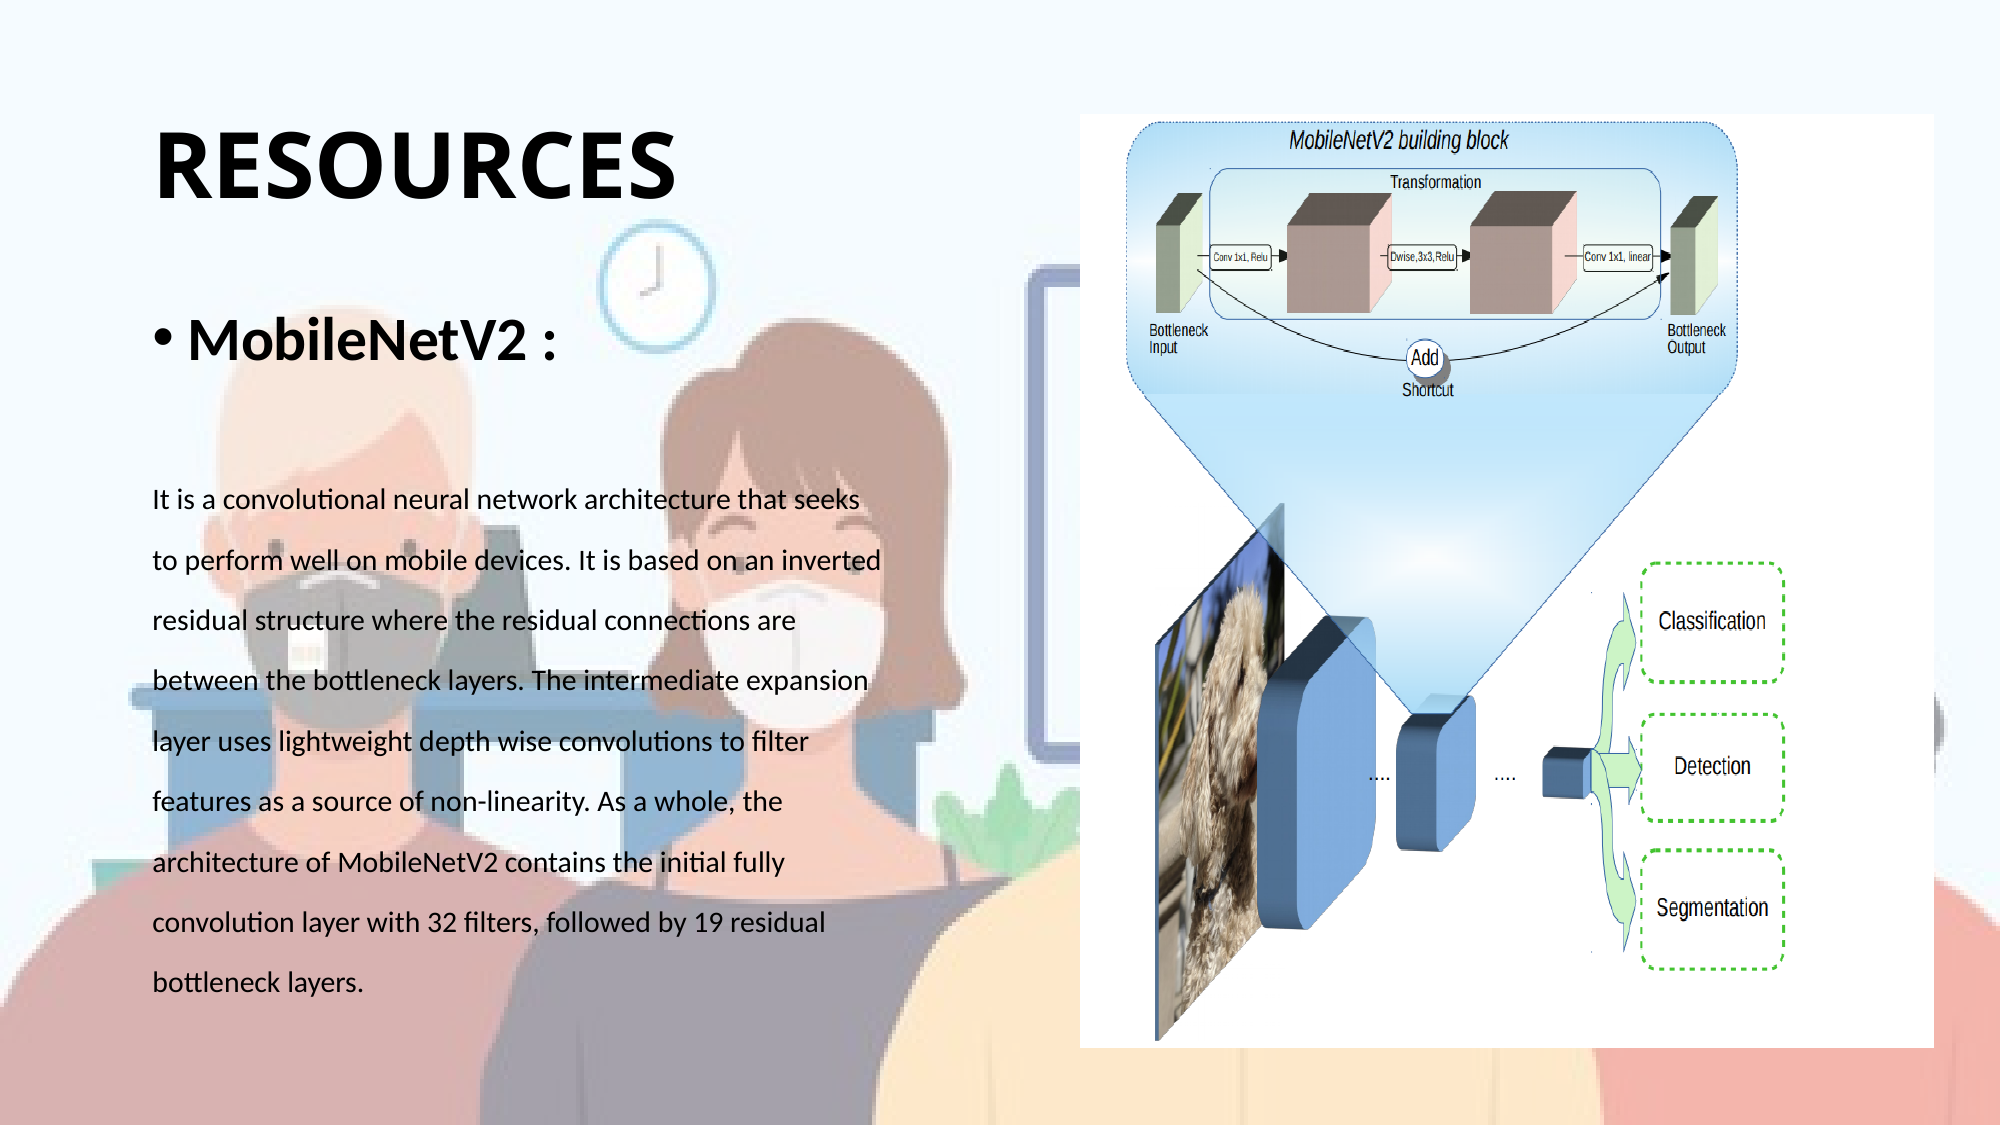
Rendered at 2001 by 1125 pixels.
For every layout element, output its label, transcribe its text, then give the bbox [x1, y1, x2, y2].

list MobileNetV2 : It is a convolutional neural network architecture that seeks to perform well on mobile devices. It is based on an inverted residual structure where the residual connections are between the bottleneck layers. The intermediate expansion layer uses lightweight depth wise convolutions to filter features as a source of non-linearity. As a whole, the architecture of MobileNetV2 contains the initial fully convolution layer with 32 filters, followed by 19 residual bottleneck layers. [137, 299, 900, 1014]
title RESOURCES [137, 59, 1863, 278]
picture [1079, 114, 1934, 1048]
